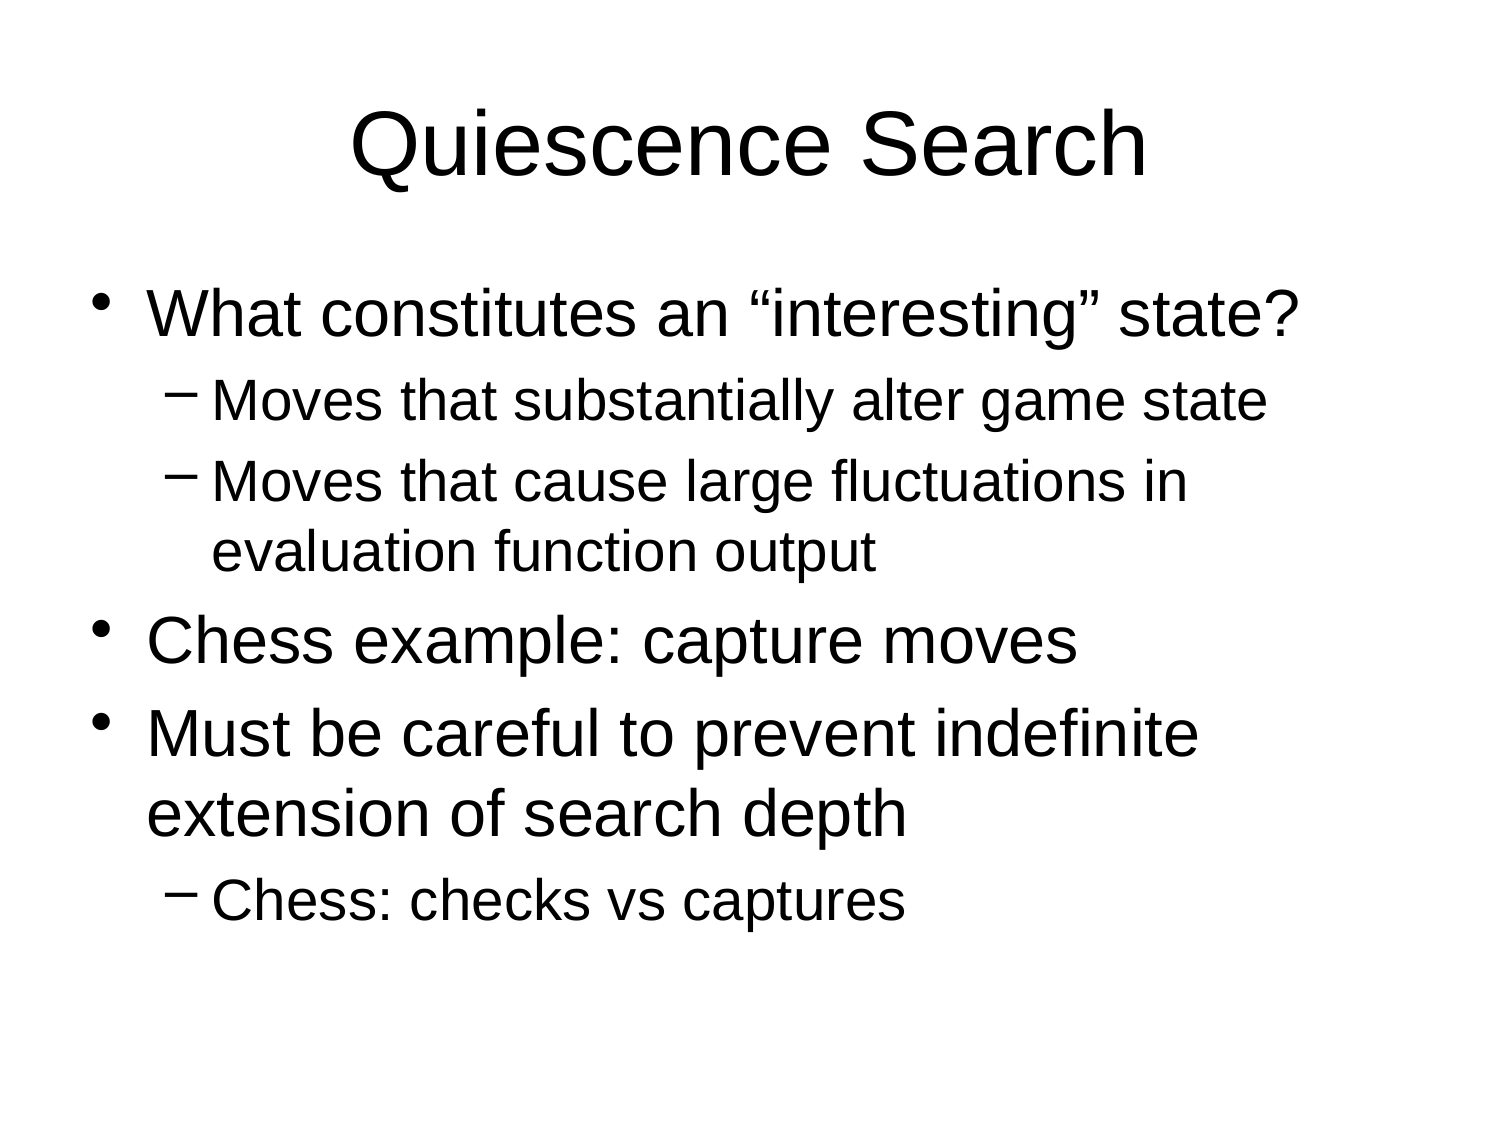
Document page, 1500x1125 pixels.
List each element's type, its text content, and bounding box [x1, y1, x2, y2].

list What constitutes an “interesting” state? Moves that substantially alter game state Moves that cause large fluctuations in evaluation function output Chess example: capture moves Must be careful to prevent indefinite extension of search depth Chess: checks vs captures [75, 262, 1425, 1005]
title Quiescence Search [75, 45, 1425, 233]
